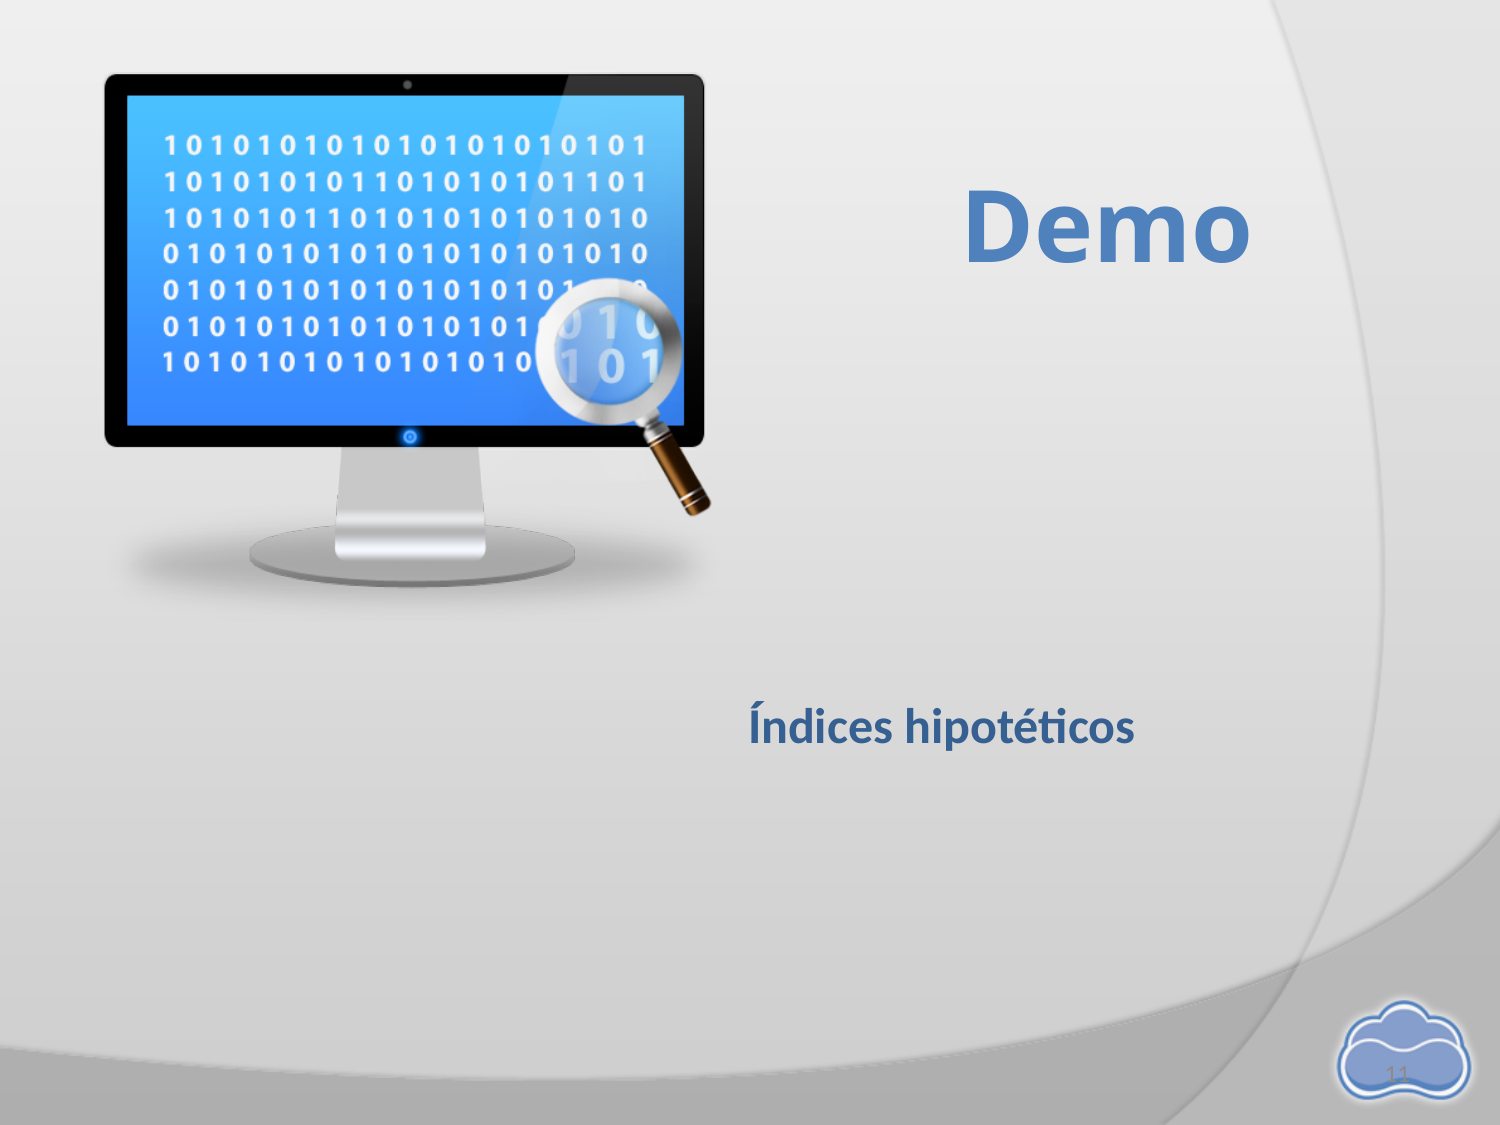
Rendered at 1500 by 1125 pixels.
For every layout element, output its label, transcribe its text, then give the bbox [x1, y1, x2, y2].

picture [0, 0, 1500, 1125]
title Índices hipotéticos [492, 667, 1393, 761]
slide_number 11 [1074, 1042, 1425, 1103]
